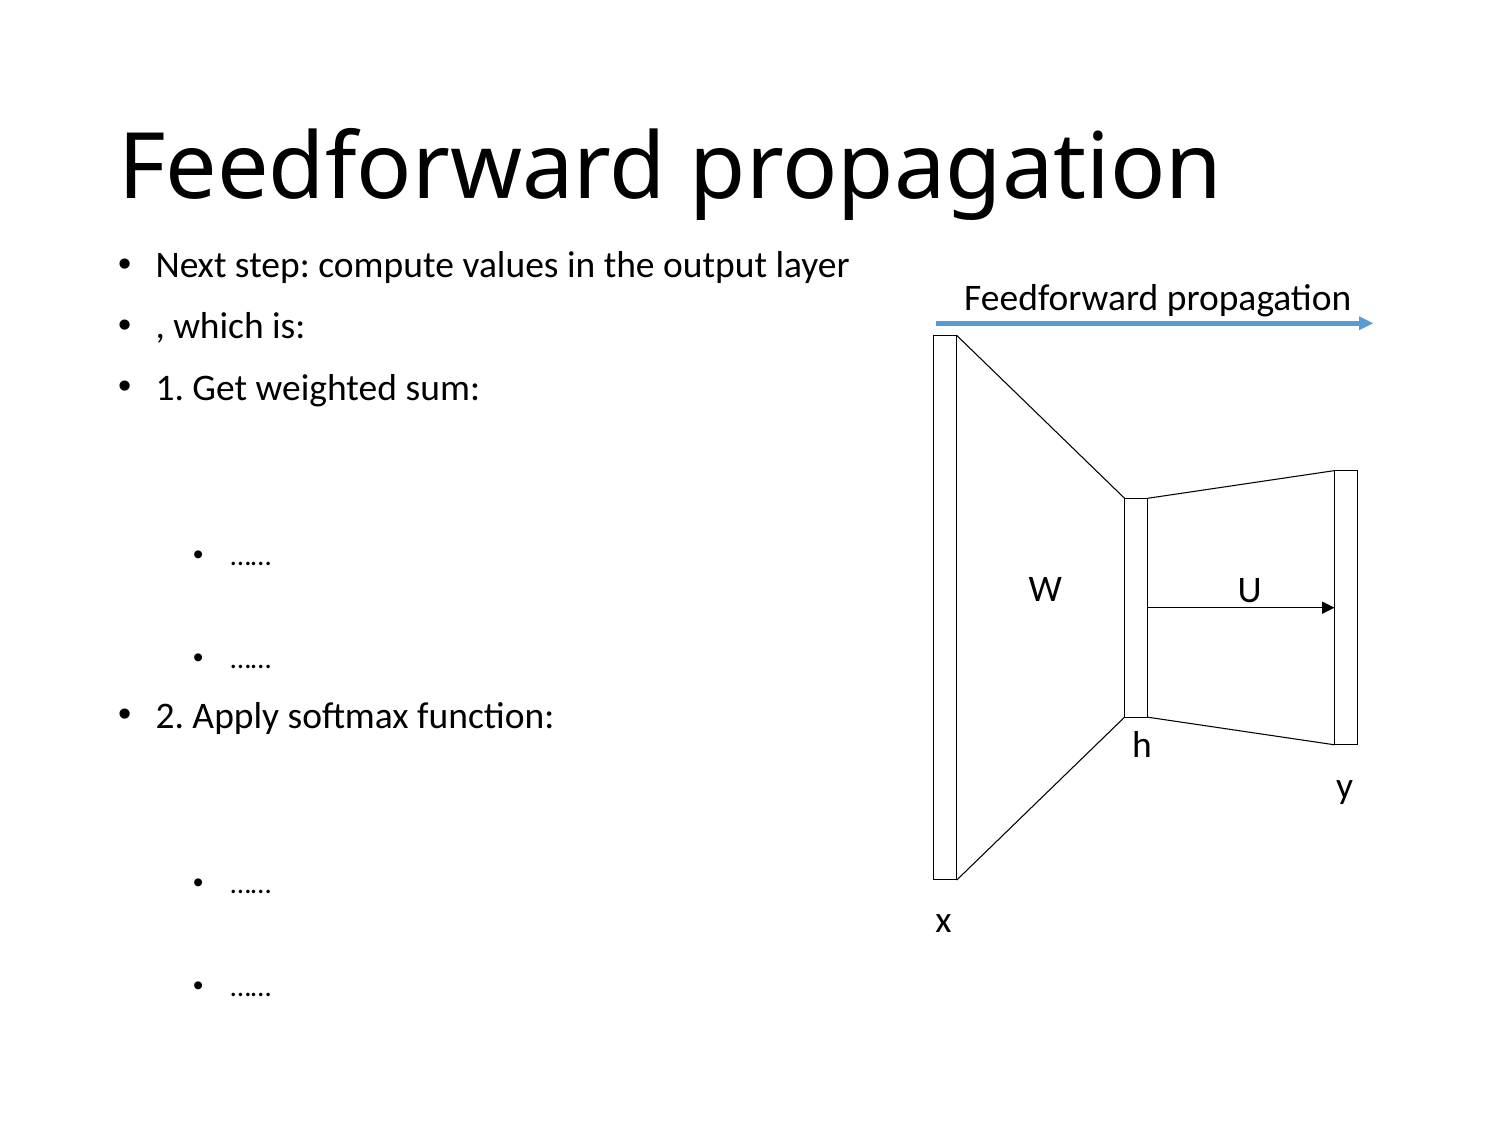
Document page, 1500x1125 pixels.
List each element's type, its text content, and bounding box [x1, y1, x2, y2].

text_box Feedforward propagation [949, 265, 1374, 323]
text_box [920, 335, 1358, 949]
title Feedforward propagation [103, 59, 1397, 278]
